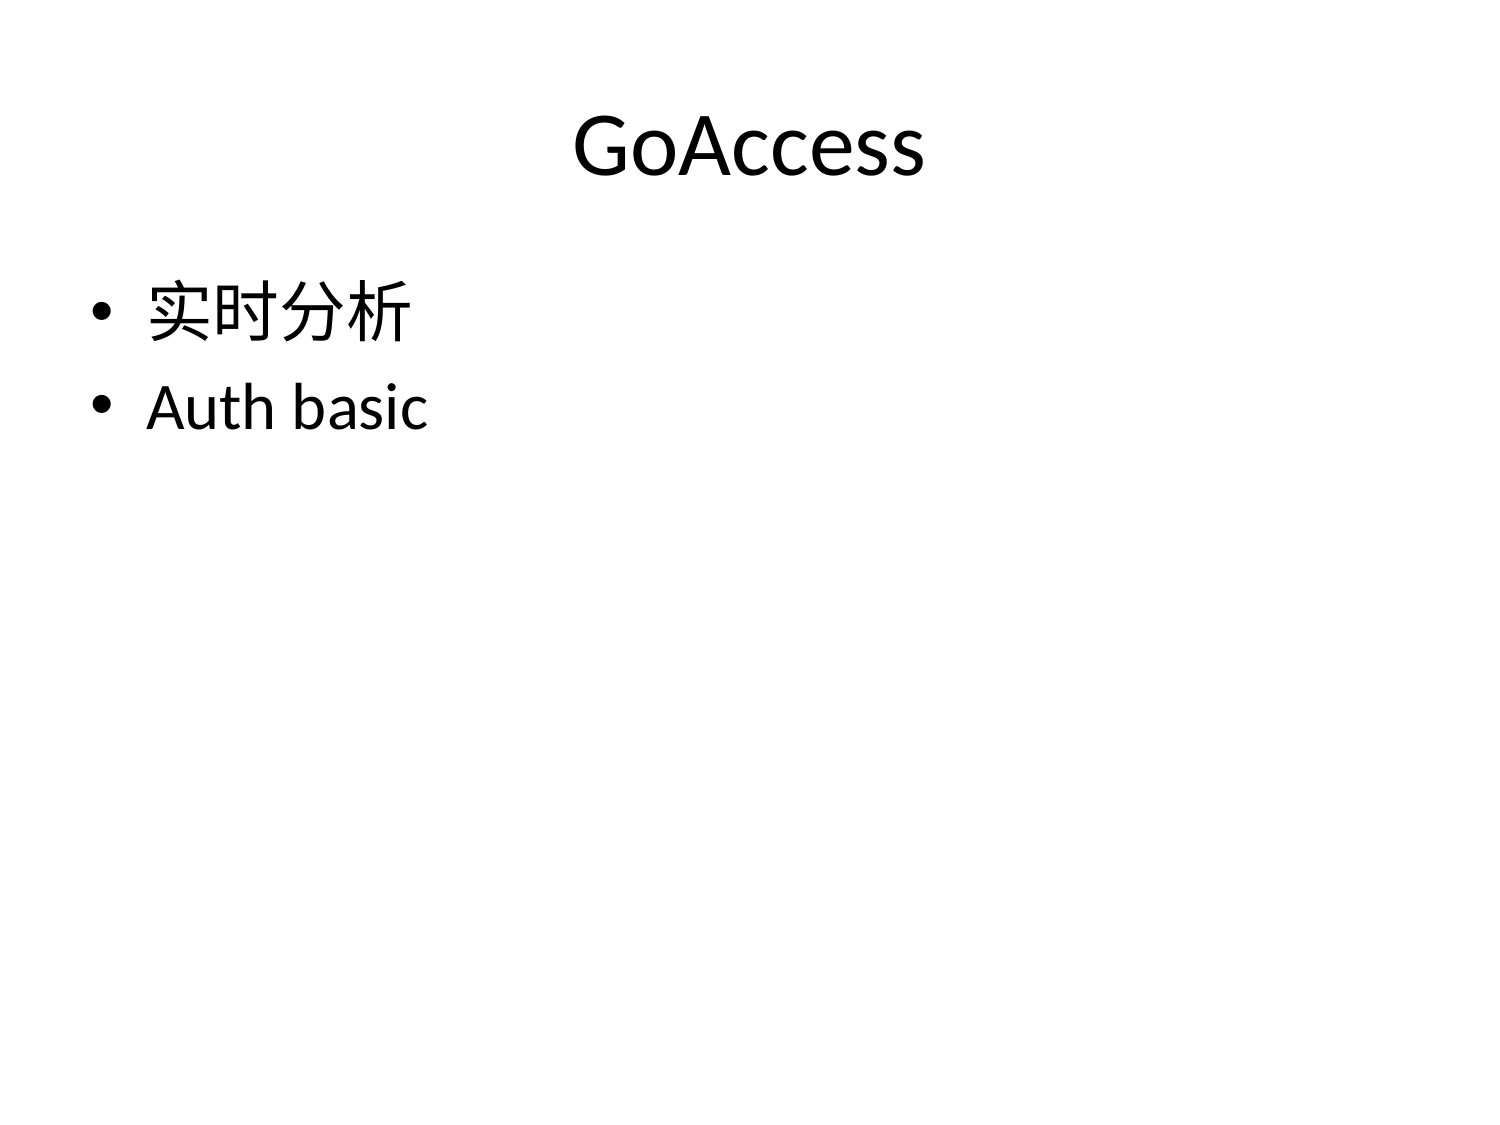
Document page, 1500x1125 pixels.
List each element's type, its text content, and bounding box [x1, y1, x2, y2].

title GoAccess [75, 45, 1425, 233]
list 实时分析 Auth basic [75, 262, 1425, 1005]
